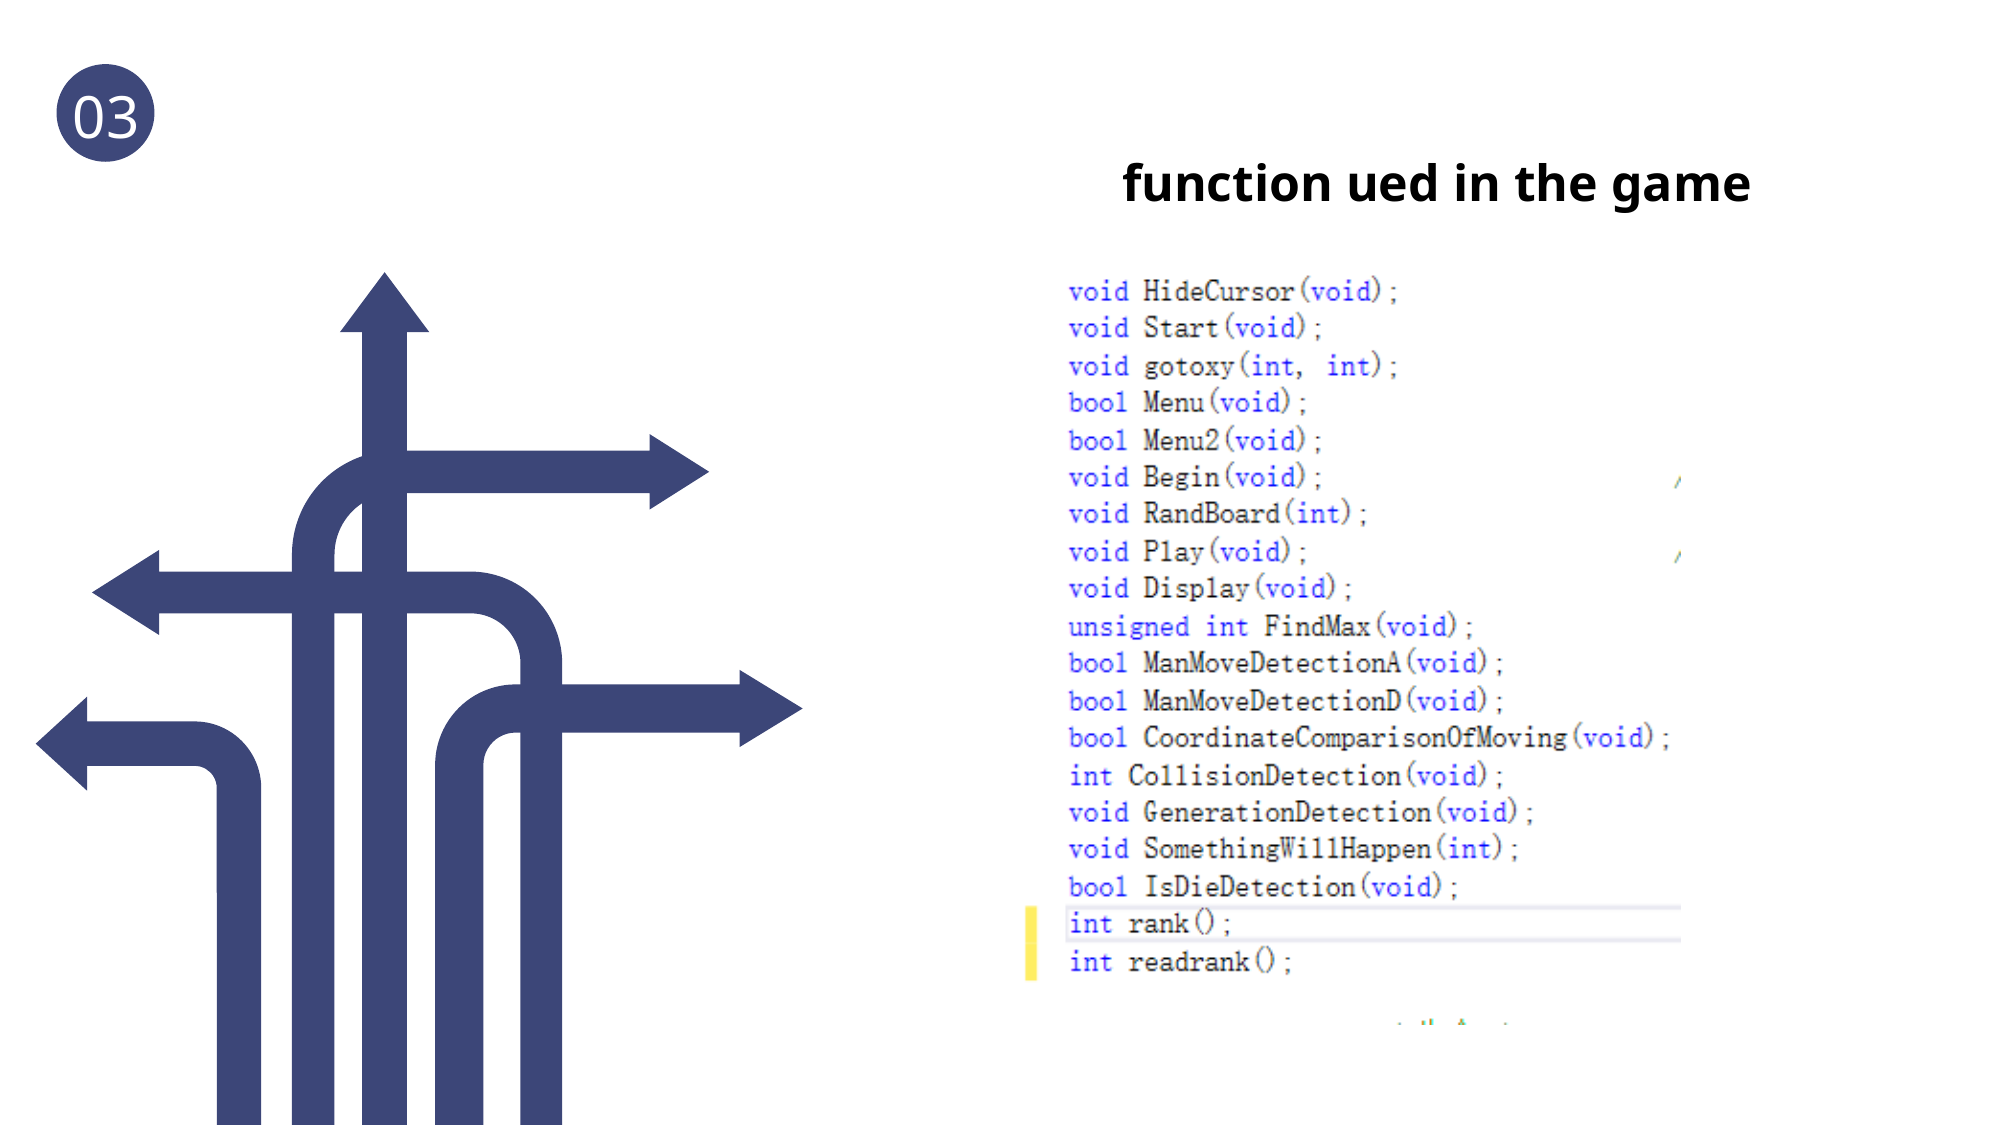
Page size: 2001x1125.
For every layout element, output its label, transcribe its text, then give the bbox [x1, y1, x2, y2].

picture [997, 257, 1681, 1025]
text_box function ued in the game [1059, 144, 1815, 220]
text_box [86, 158, 125, 162]
text_box 03 [57, 72, 155, 158]
text_box [78, 64, 133, 72]
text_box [35, 272, 803, 1125]
